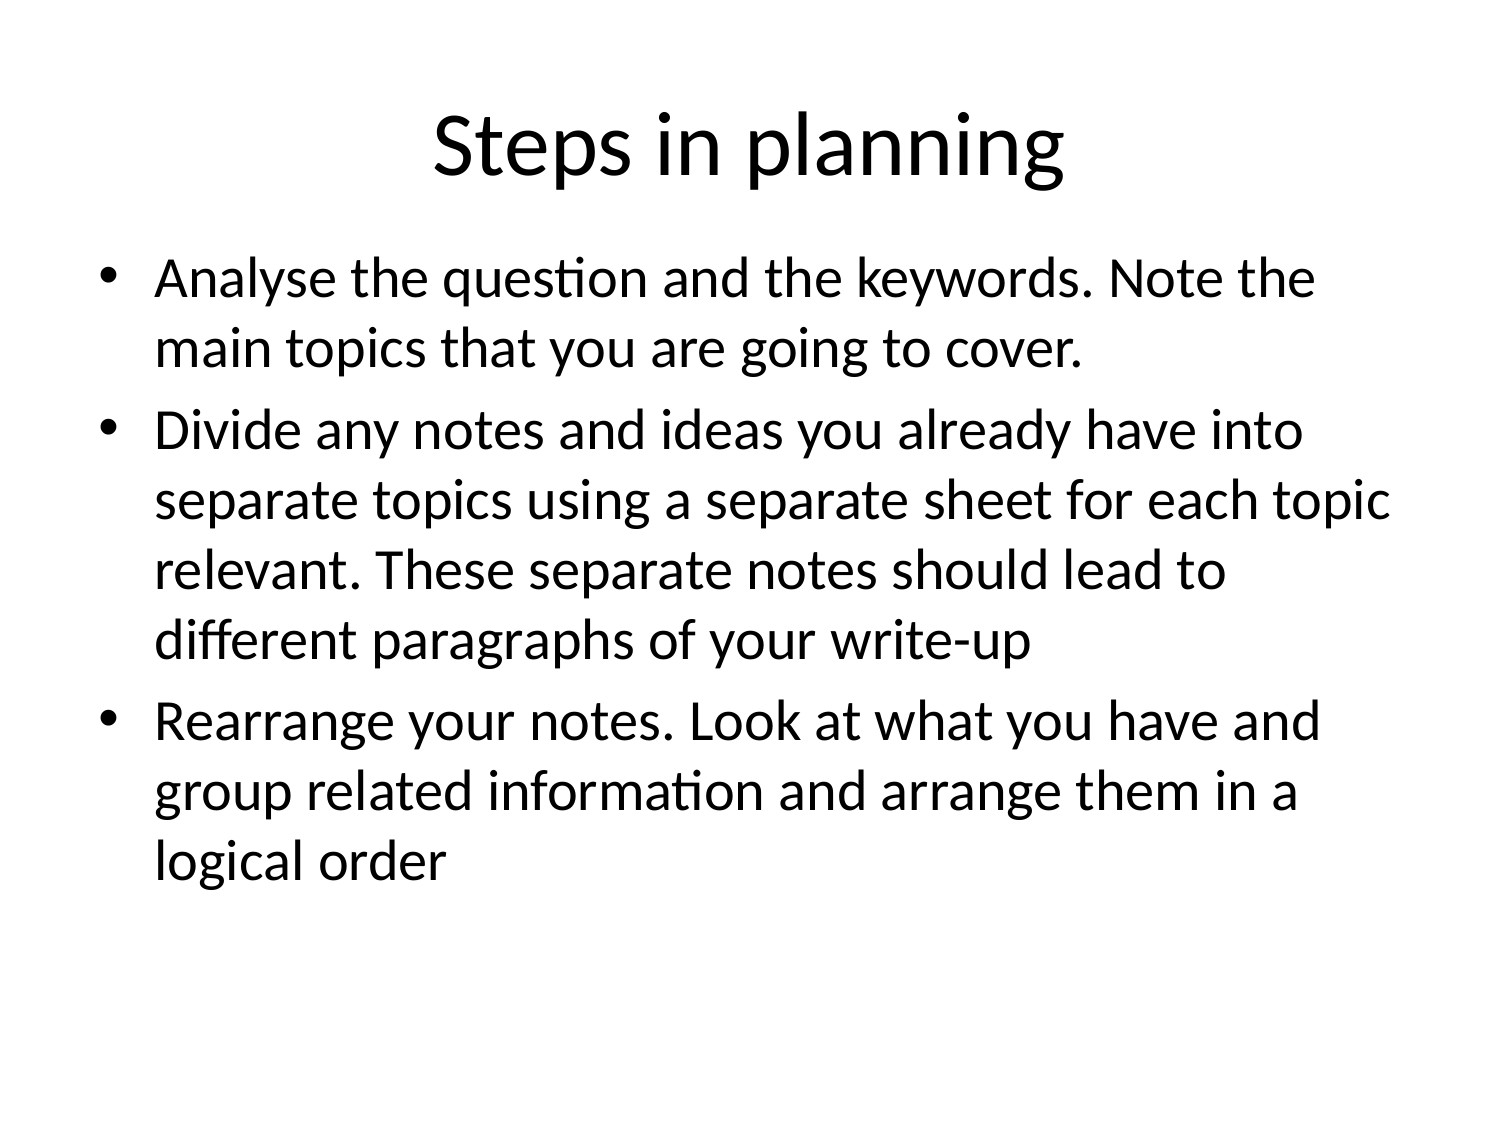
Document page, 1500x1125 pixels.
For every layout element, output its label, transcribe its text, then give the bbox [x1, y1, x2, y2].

list Analyse the question and the keywords. Note the main topics that you are going to cover. Divide any notes and ideas you already have into separate topics using a separate sheet for each topic relevant. These separate notes should lead to different paragraphs of your write-up Rearrange your notes. Look at what you have and group related information and arrange them in a logical order [83, 231, 1425, 992]
title Steps in planning [75, 45, 1425, 233]
